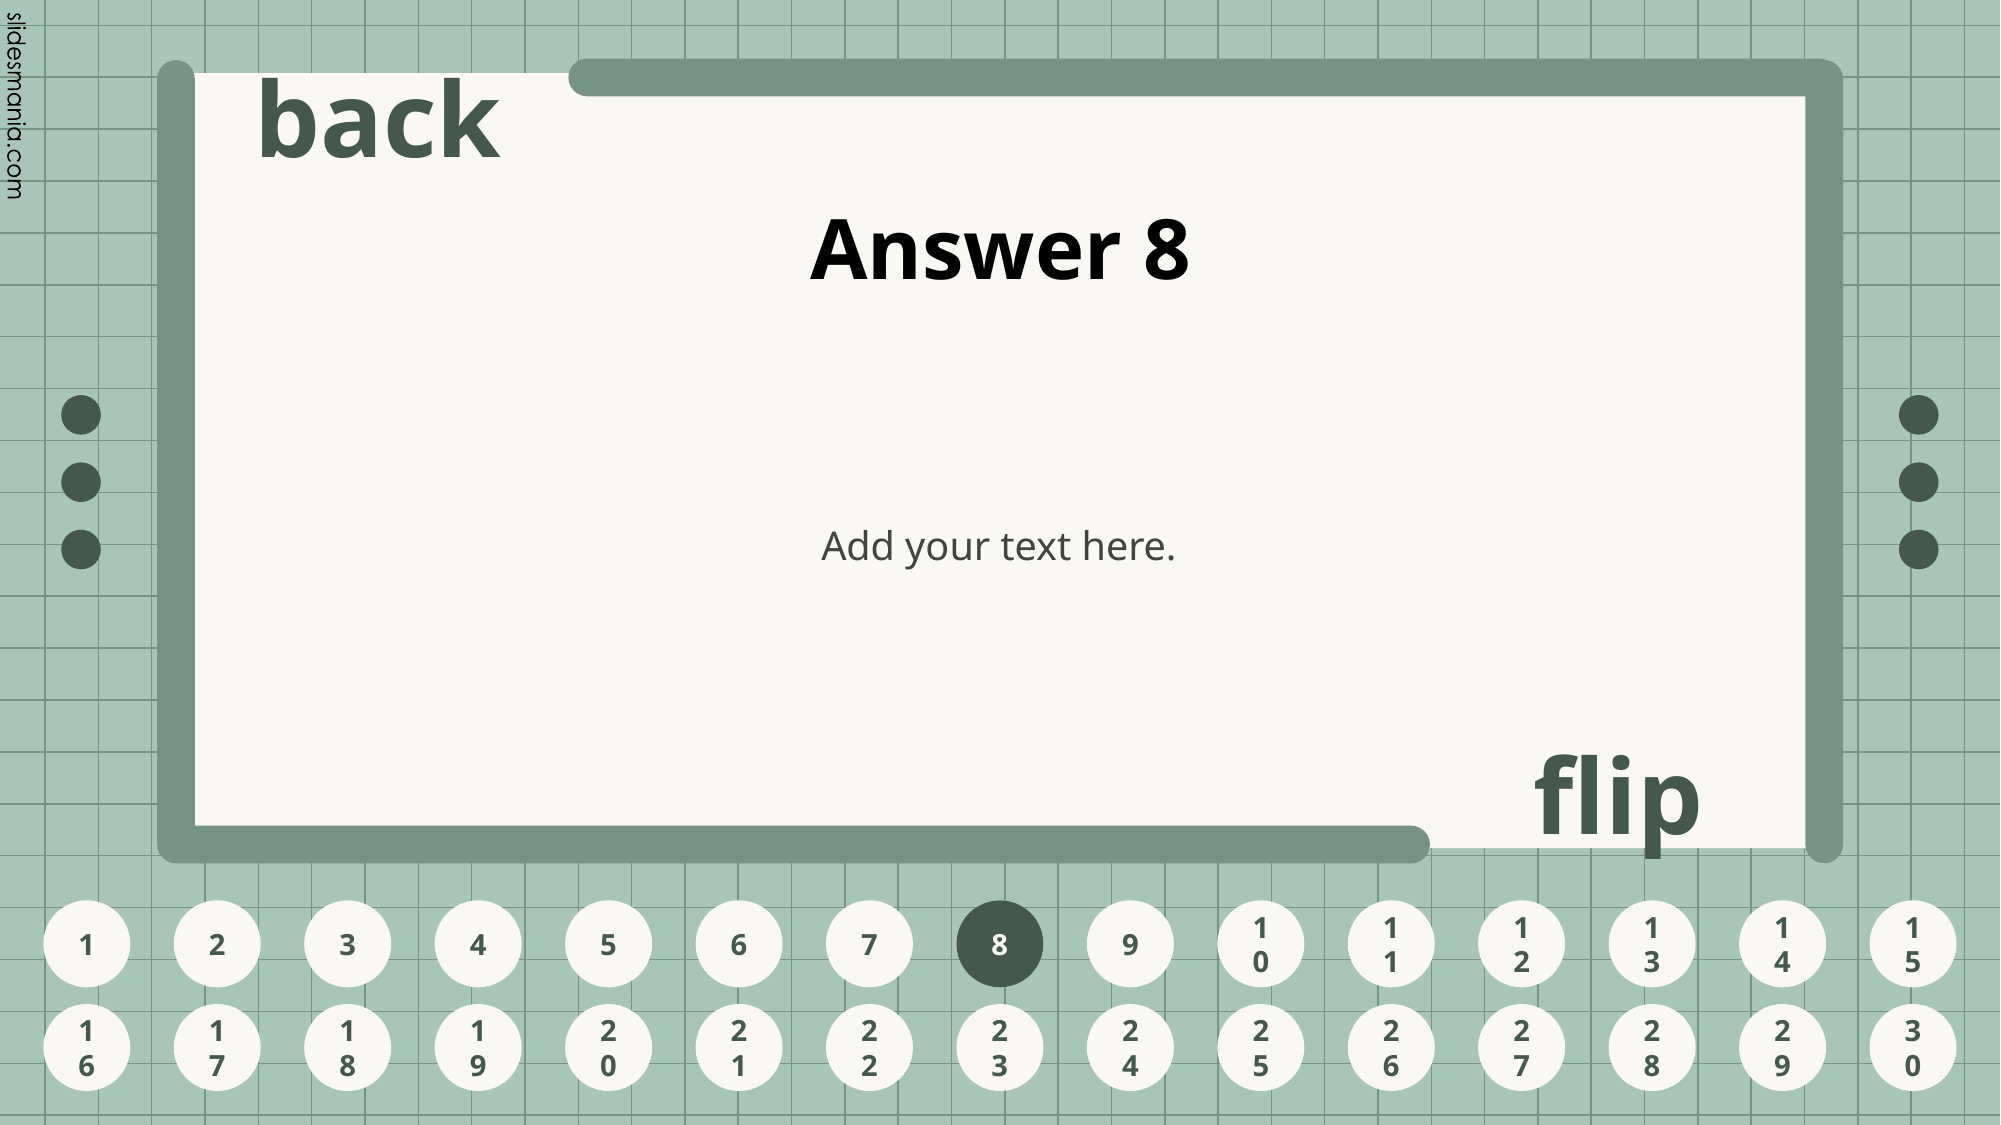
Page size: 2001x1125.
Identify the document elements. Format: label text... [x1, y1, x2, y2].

text_box 8 [956, 900, 1044, 988]
list Add your text here. [237, 332, 1761, 758]
text_box [1433, 754, 1804, 869]
title Answer 8 [239, 176, 1763, 302]
